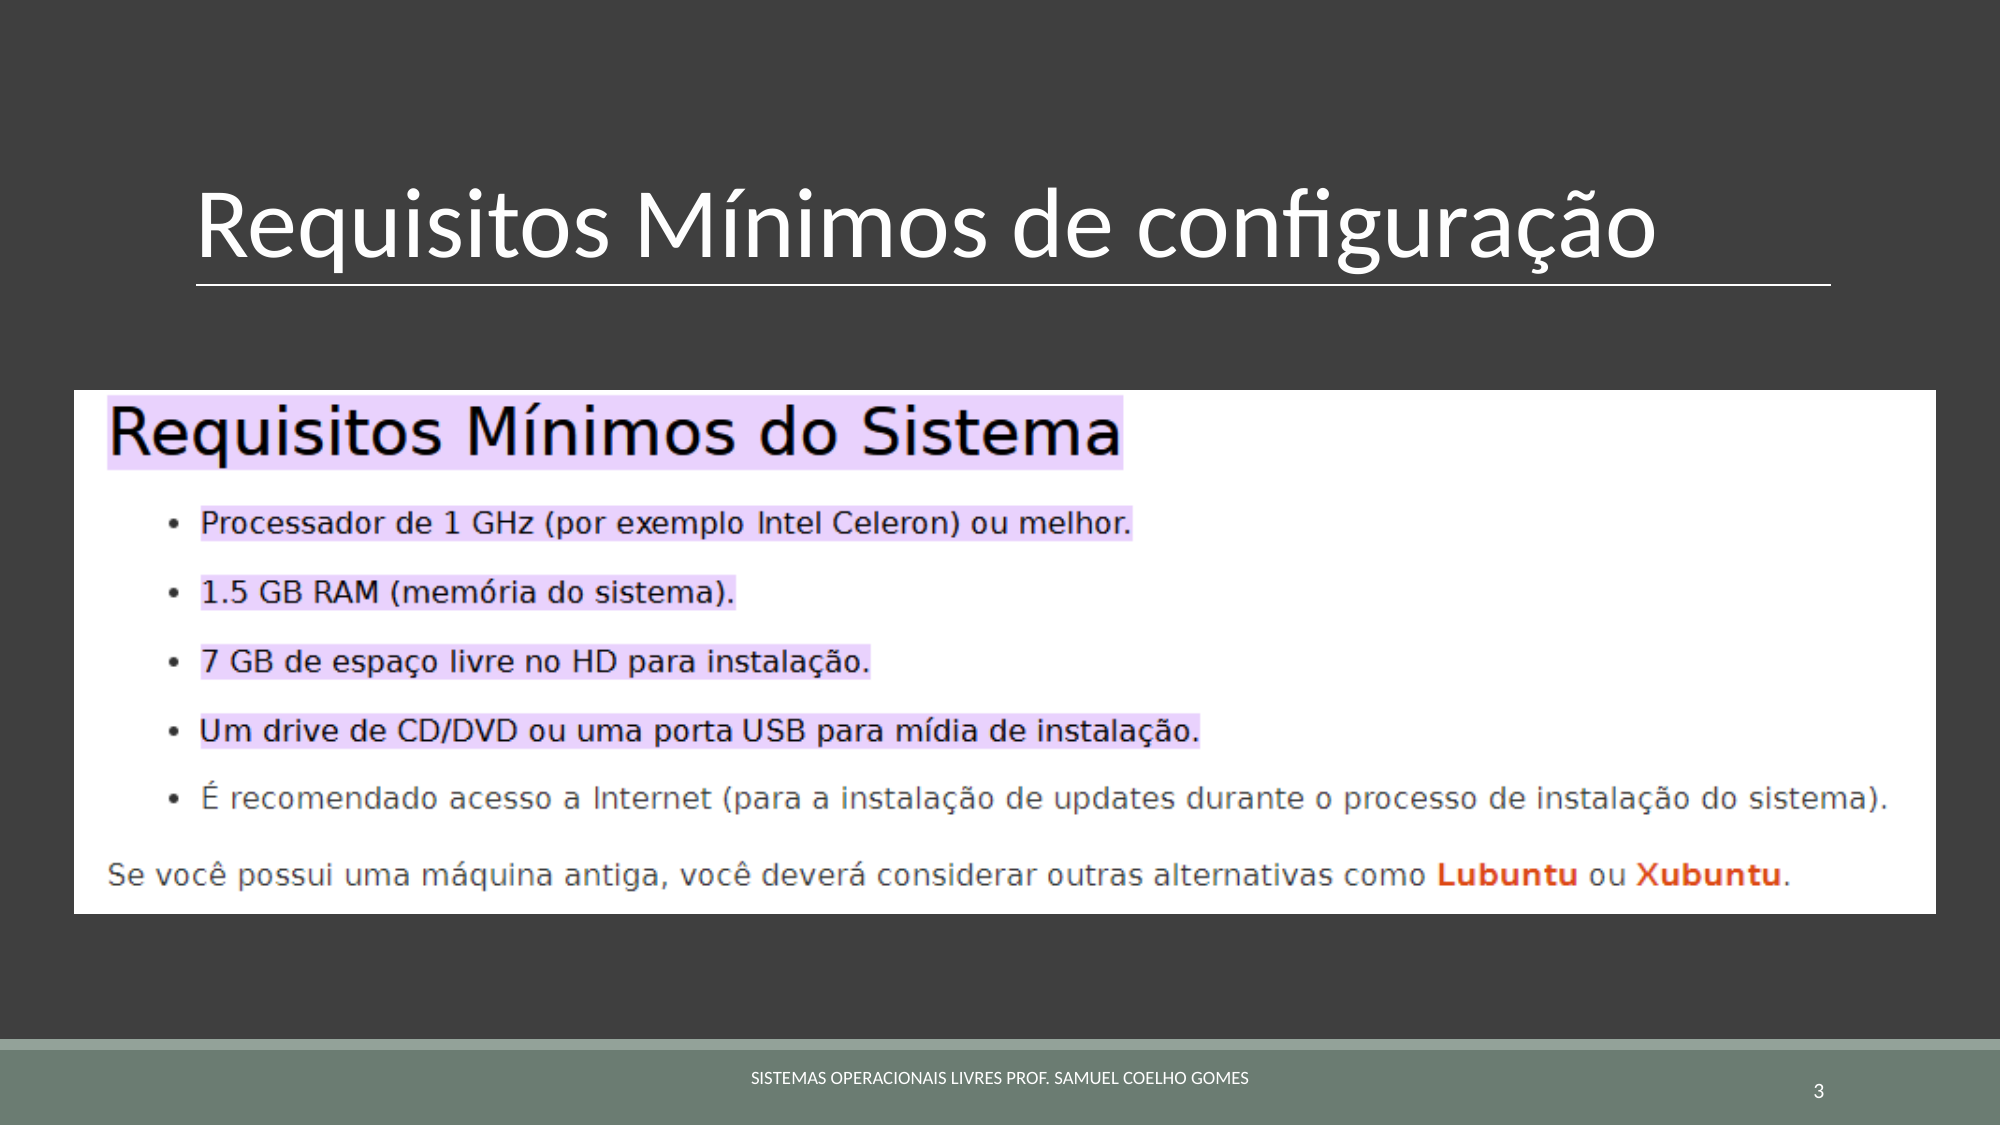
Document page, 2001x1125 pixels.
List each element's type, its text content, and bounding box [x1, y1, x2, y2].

picture [74, 390, 1936, 915]
footer SISTEMAS OPERACIONAIS LIVRES PROF. SAMUEL COELHO GOMES [604, 1047, 1396, 1107]
slide_number ‹#› [1624, 1059, 1840, 1120]
title Requisitos Mínimos de configuração [180, 47, 1830, 285]
